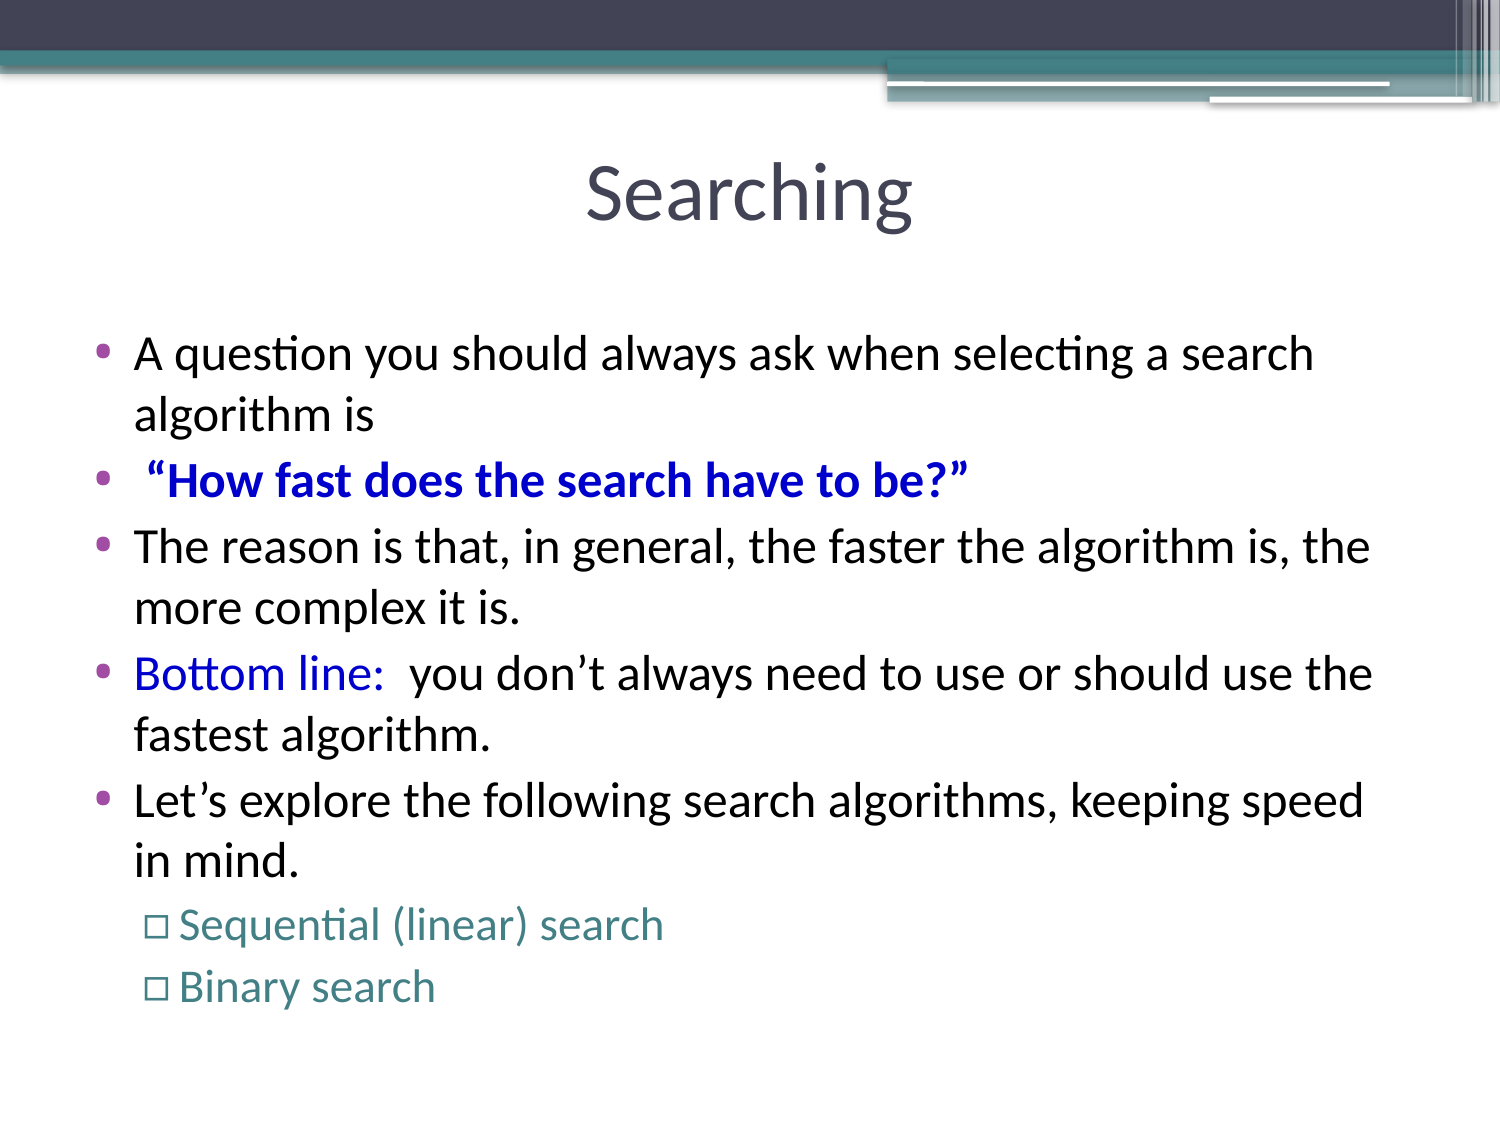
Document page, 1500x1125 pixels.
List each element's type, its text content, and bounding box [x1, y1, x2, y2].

list A question you should always ask when selecting a search algorithm is “How fast does the search have to be?” The reason is that, in general, the faster the algorithm is, the more complex it is. Bottom line: you don’t always need to use or should use the fastest algorithm. Let’s explore the following search algorithms, keeping speed in mind. Sequential (linear) search Binary search [62, 312, 1413, 1022]
title Searching [75, 99, 1425, 275]
